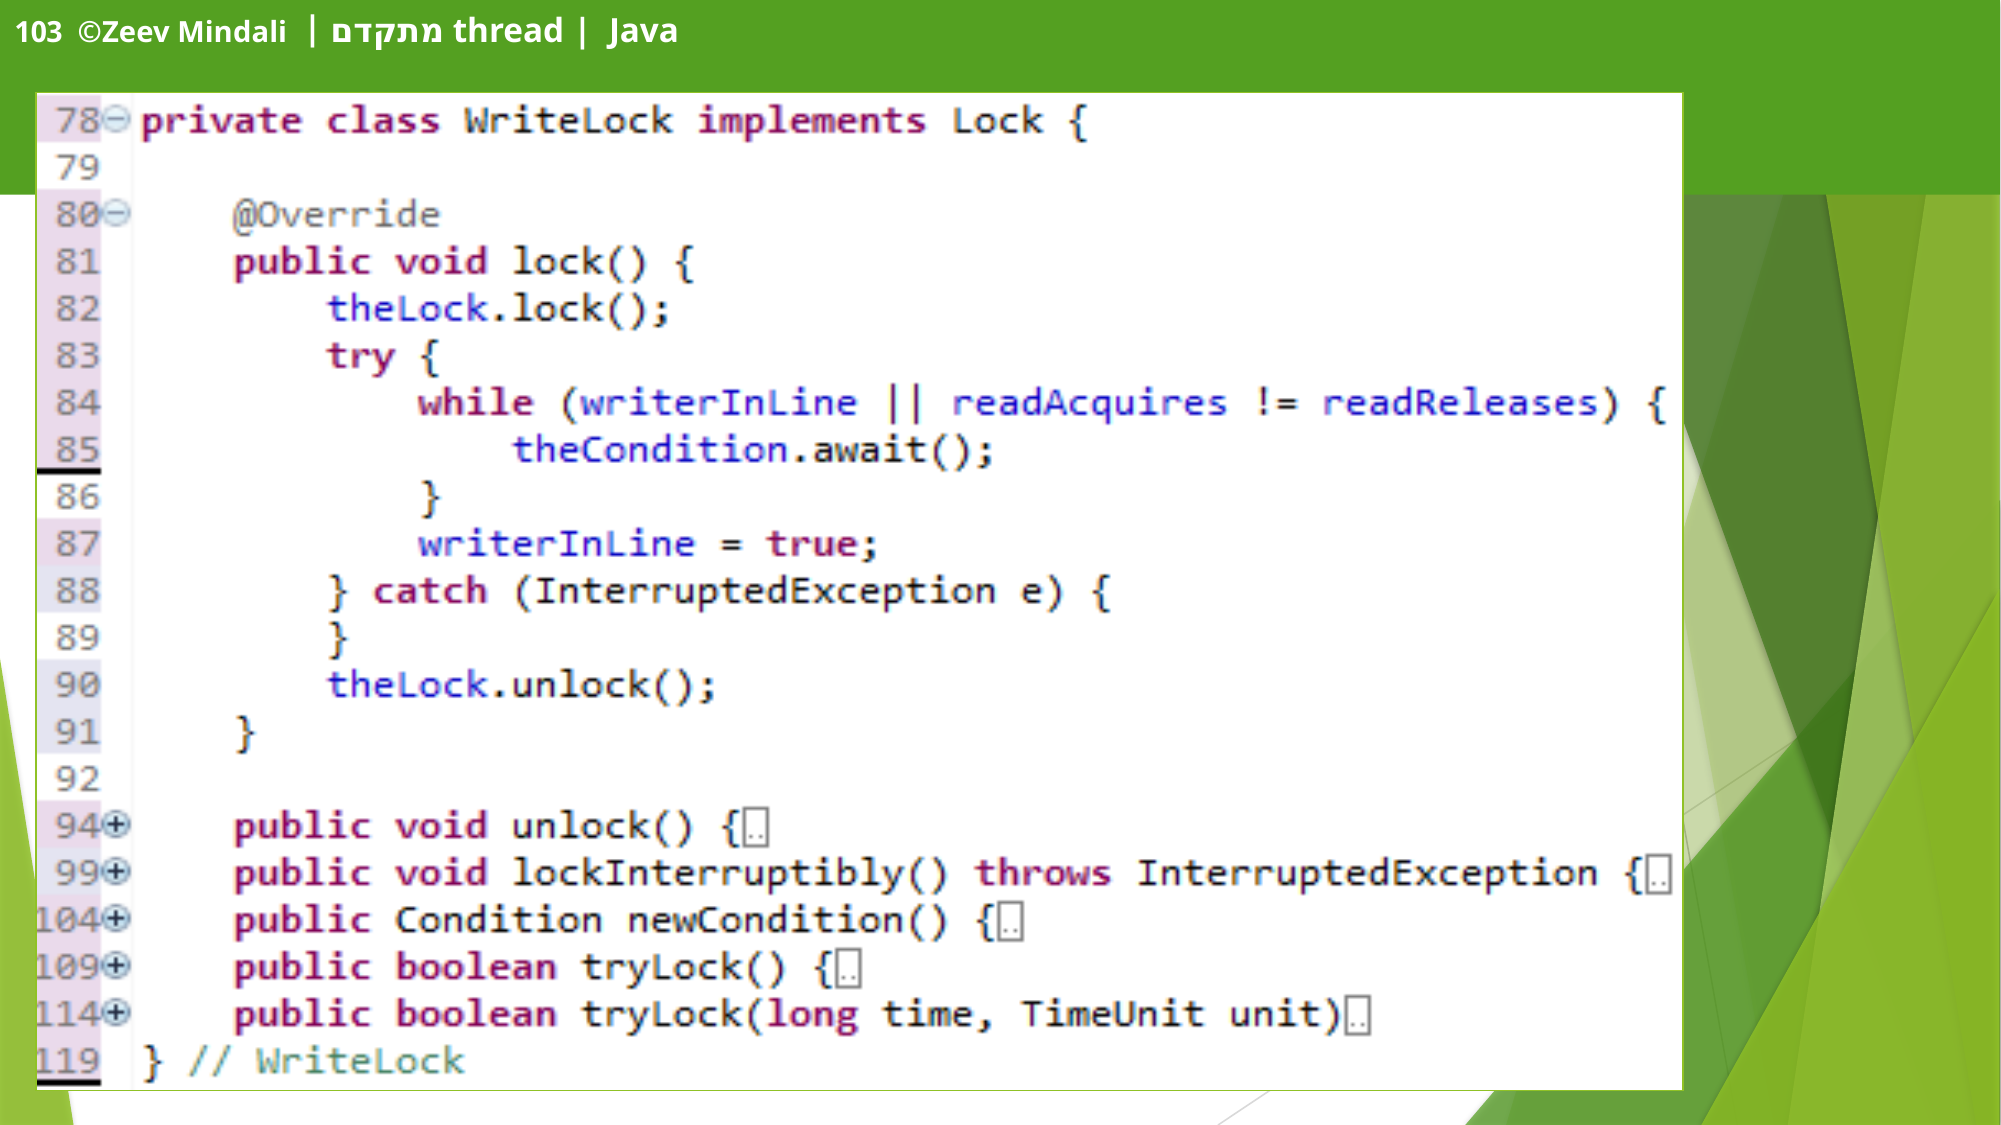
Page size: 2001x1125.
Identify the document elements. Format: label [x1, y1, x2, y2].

picture [36, 92, 1683, 1091]
